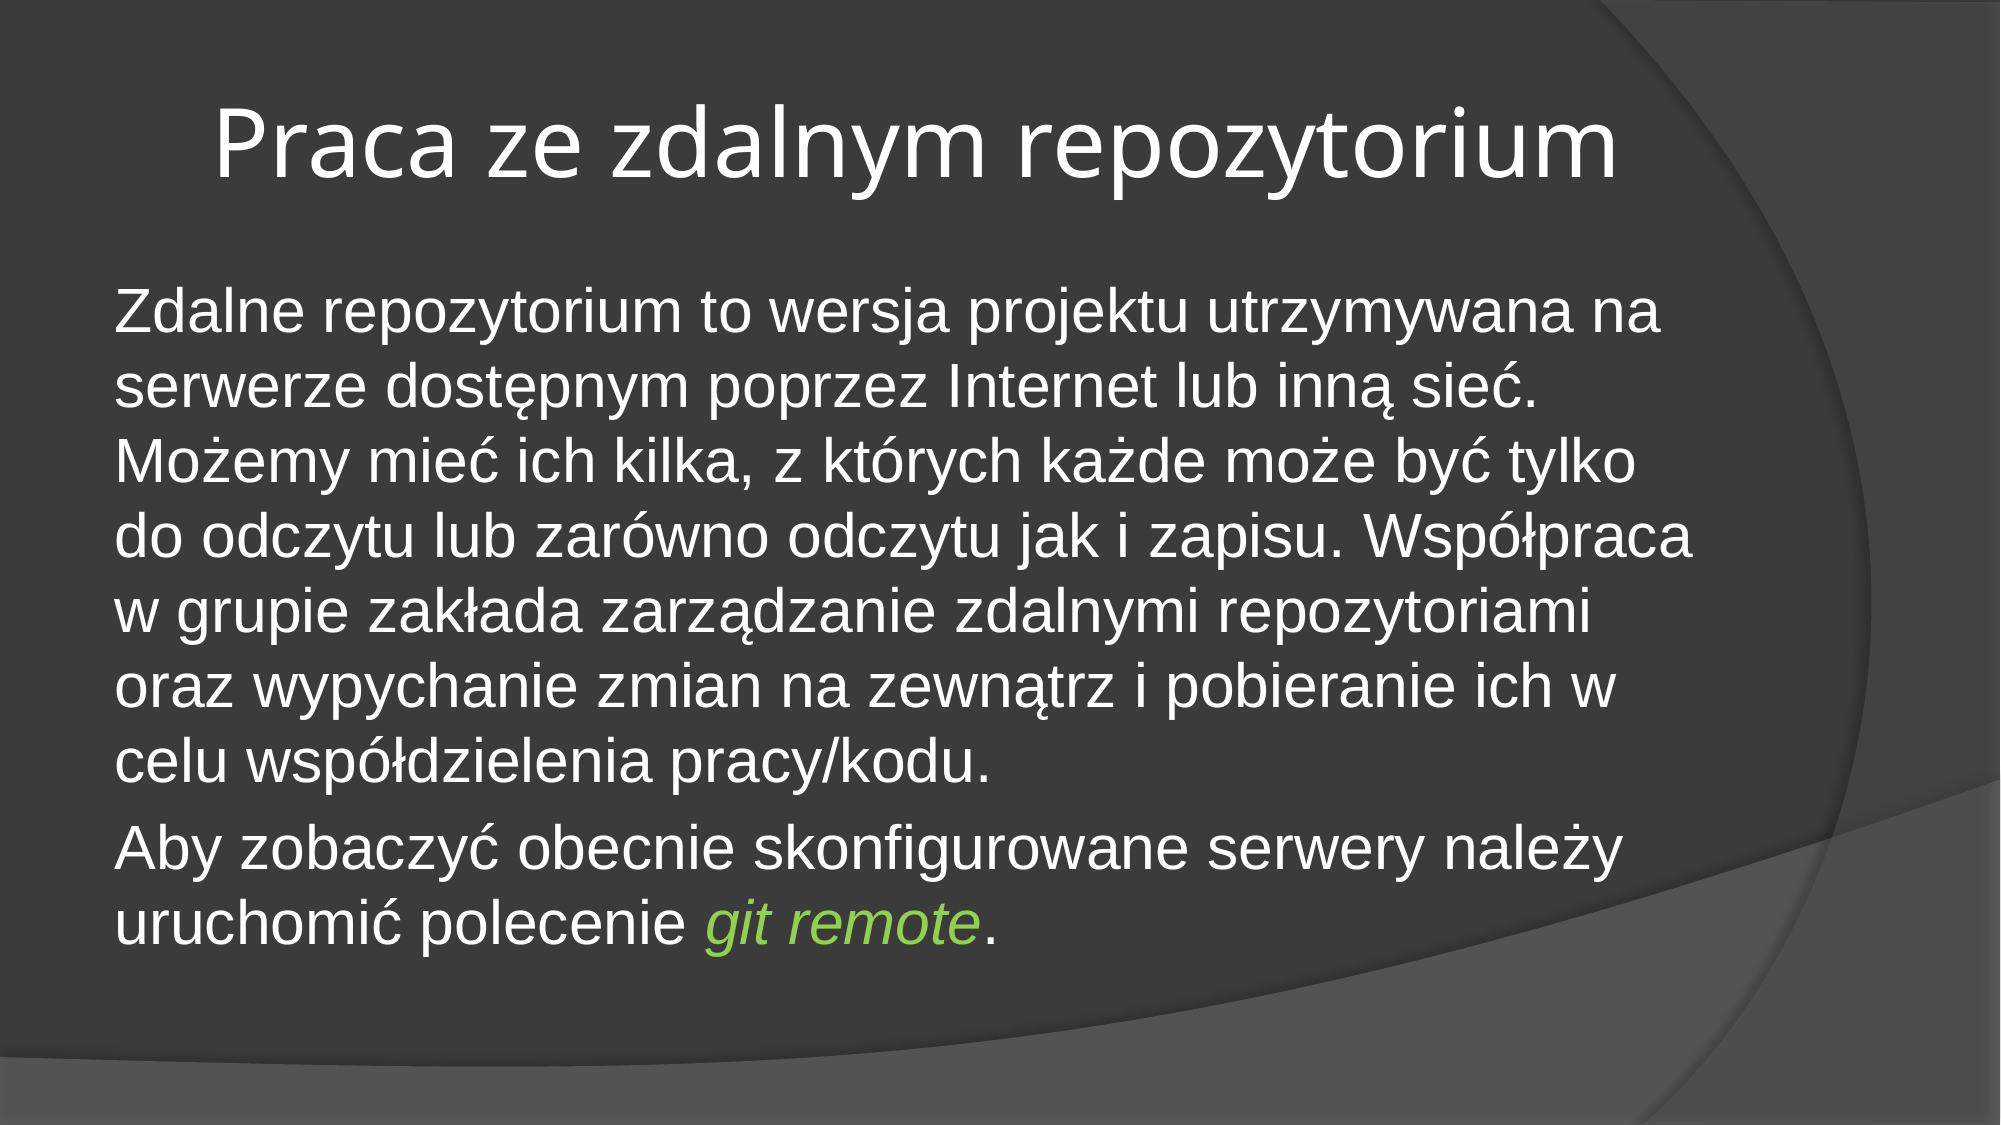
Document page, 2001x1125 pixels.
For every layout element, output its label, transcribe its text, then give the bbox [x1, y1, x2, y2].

title Praca ze zdalnym repozytorium [99, 45, 1734, 233]
list Zdalne repozytorium to wersja projektu utrzymywana na serwerze dostępnym poprzez Internet lub inną sieć. Możemy mieć ich kilka, z których każde może być tylko do odczytu lub zarówno odczytu jak i zapisu. Współpraca w grupie zakłada zarządzanie zdalnymi repozytoriami oraz wypychanie zmian na zewnątrz i pobieranie ich w celu współdzielenia pracy/kodu. Aby zobaczyć obecnie skonfigurowane serwery należy uruchomić polecenie git remote. [99, 262, 1734, 1005]
